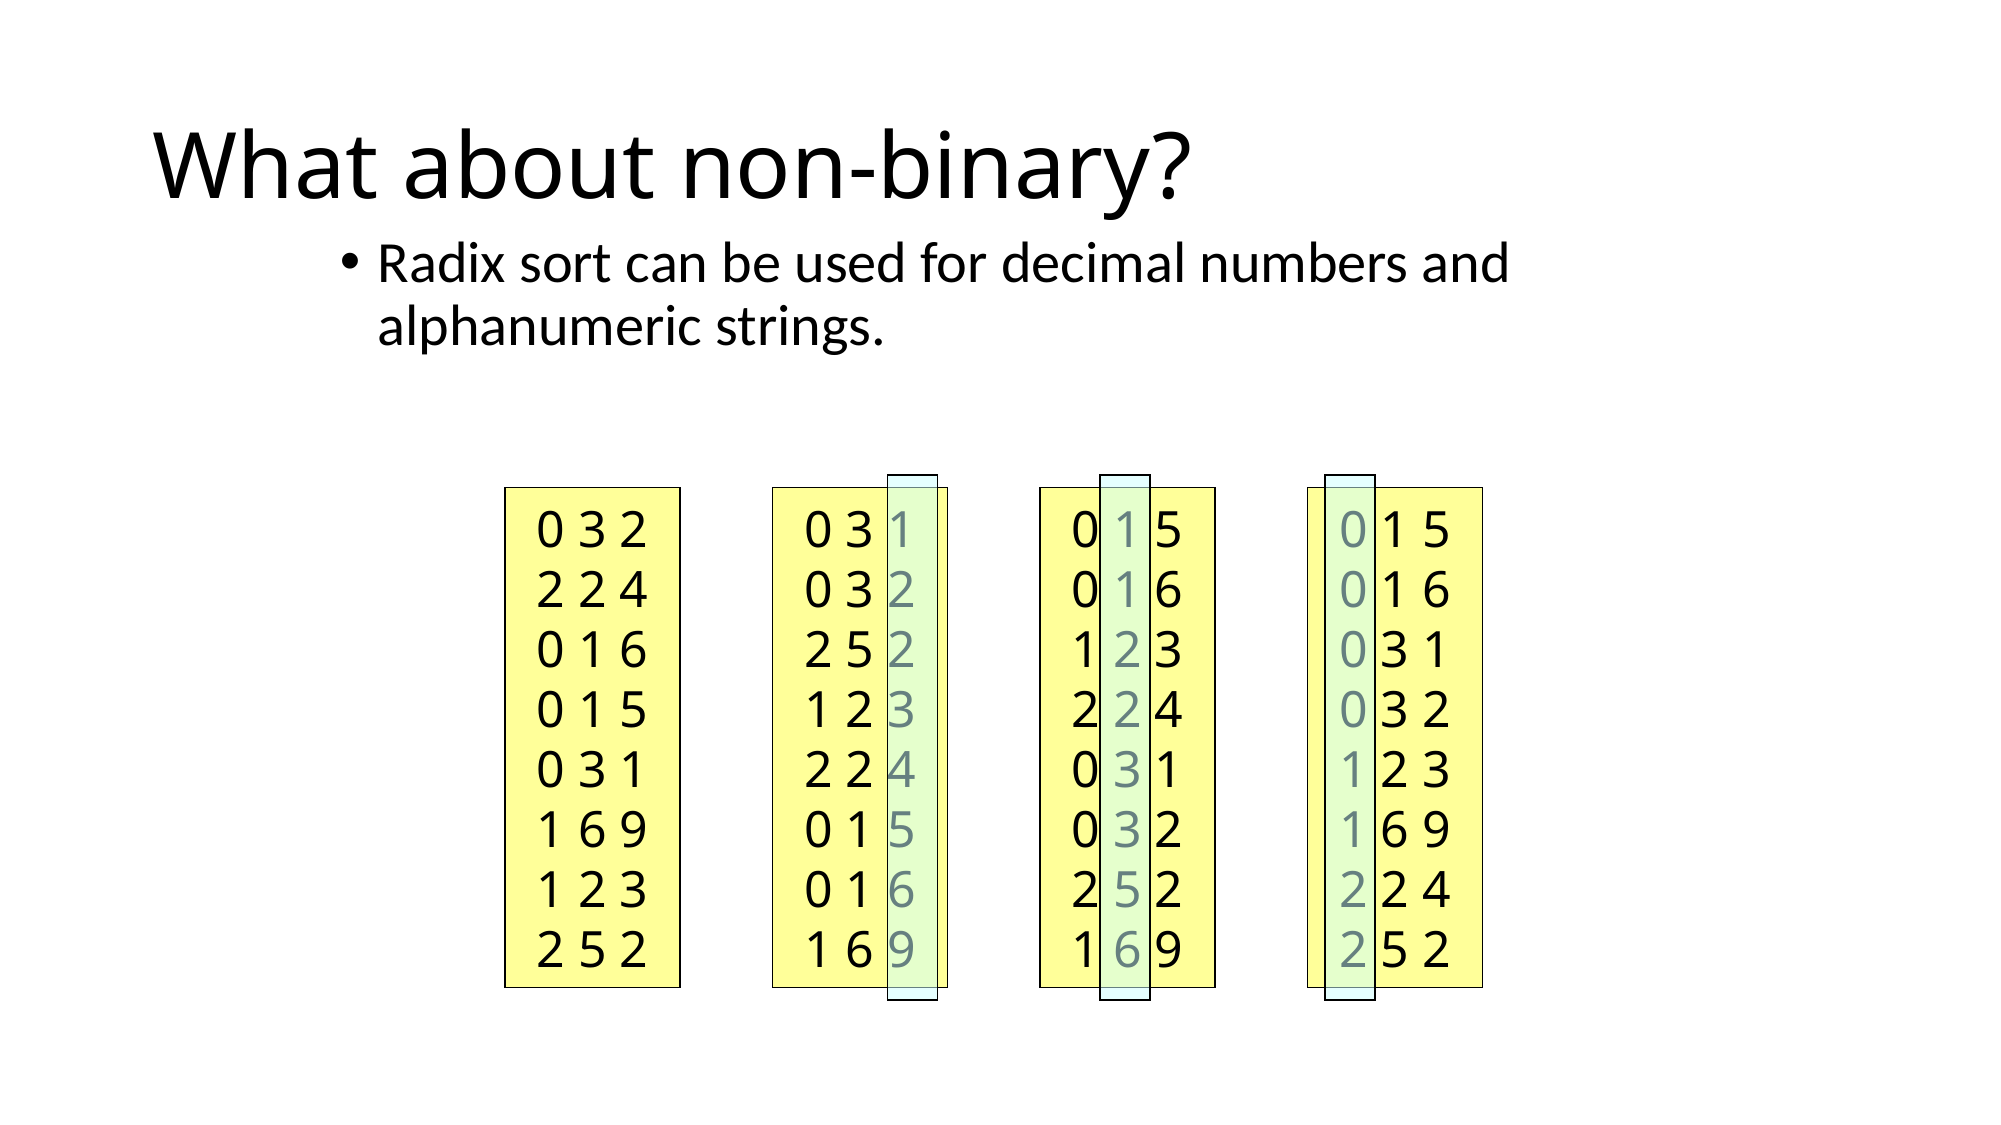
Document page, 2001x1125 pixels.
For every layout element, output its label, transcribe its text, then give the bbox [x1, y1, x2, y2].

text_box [772, 474, 948, 1000]
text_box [1307, 474, 1483, 1000]
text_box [1039, 474, 1215, 1000]
title What about non-binary? [137, 59, 1863, 278]
list Radix sort can be used for decimal numbers and alphanumeric strings. [324, 224, 1713, 413]
text_box 0 3 2 2 2 4 0 1 6 0 1 5 0 3 1 1 6 9 1 2 3 2 5 2 [504, 487, 680, 988]
